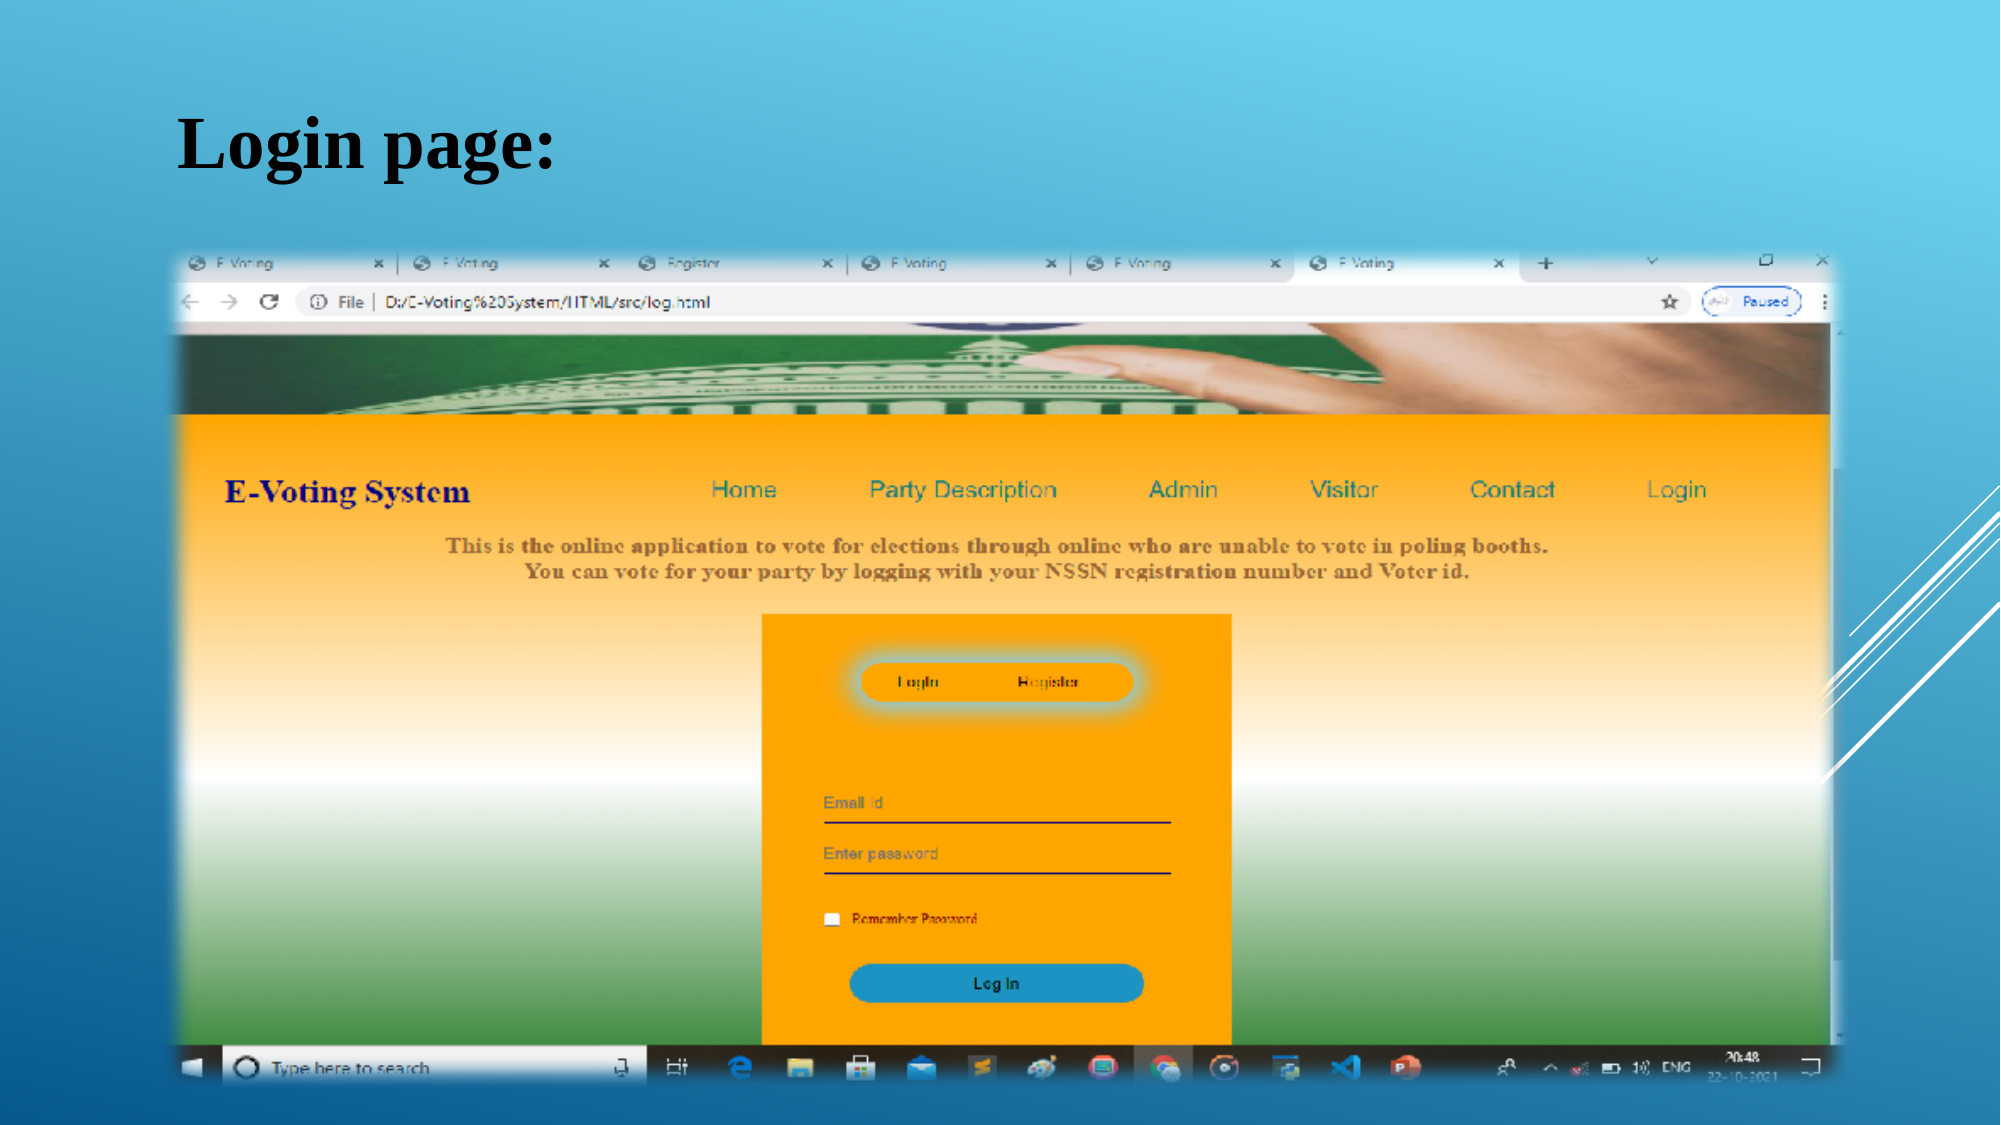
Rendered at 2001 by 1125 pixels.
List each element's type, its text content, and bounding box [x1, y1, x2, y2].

picture [162, 244, 1851, 1091]
title Login page: [162, 14, 1563, 244]
